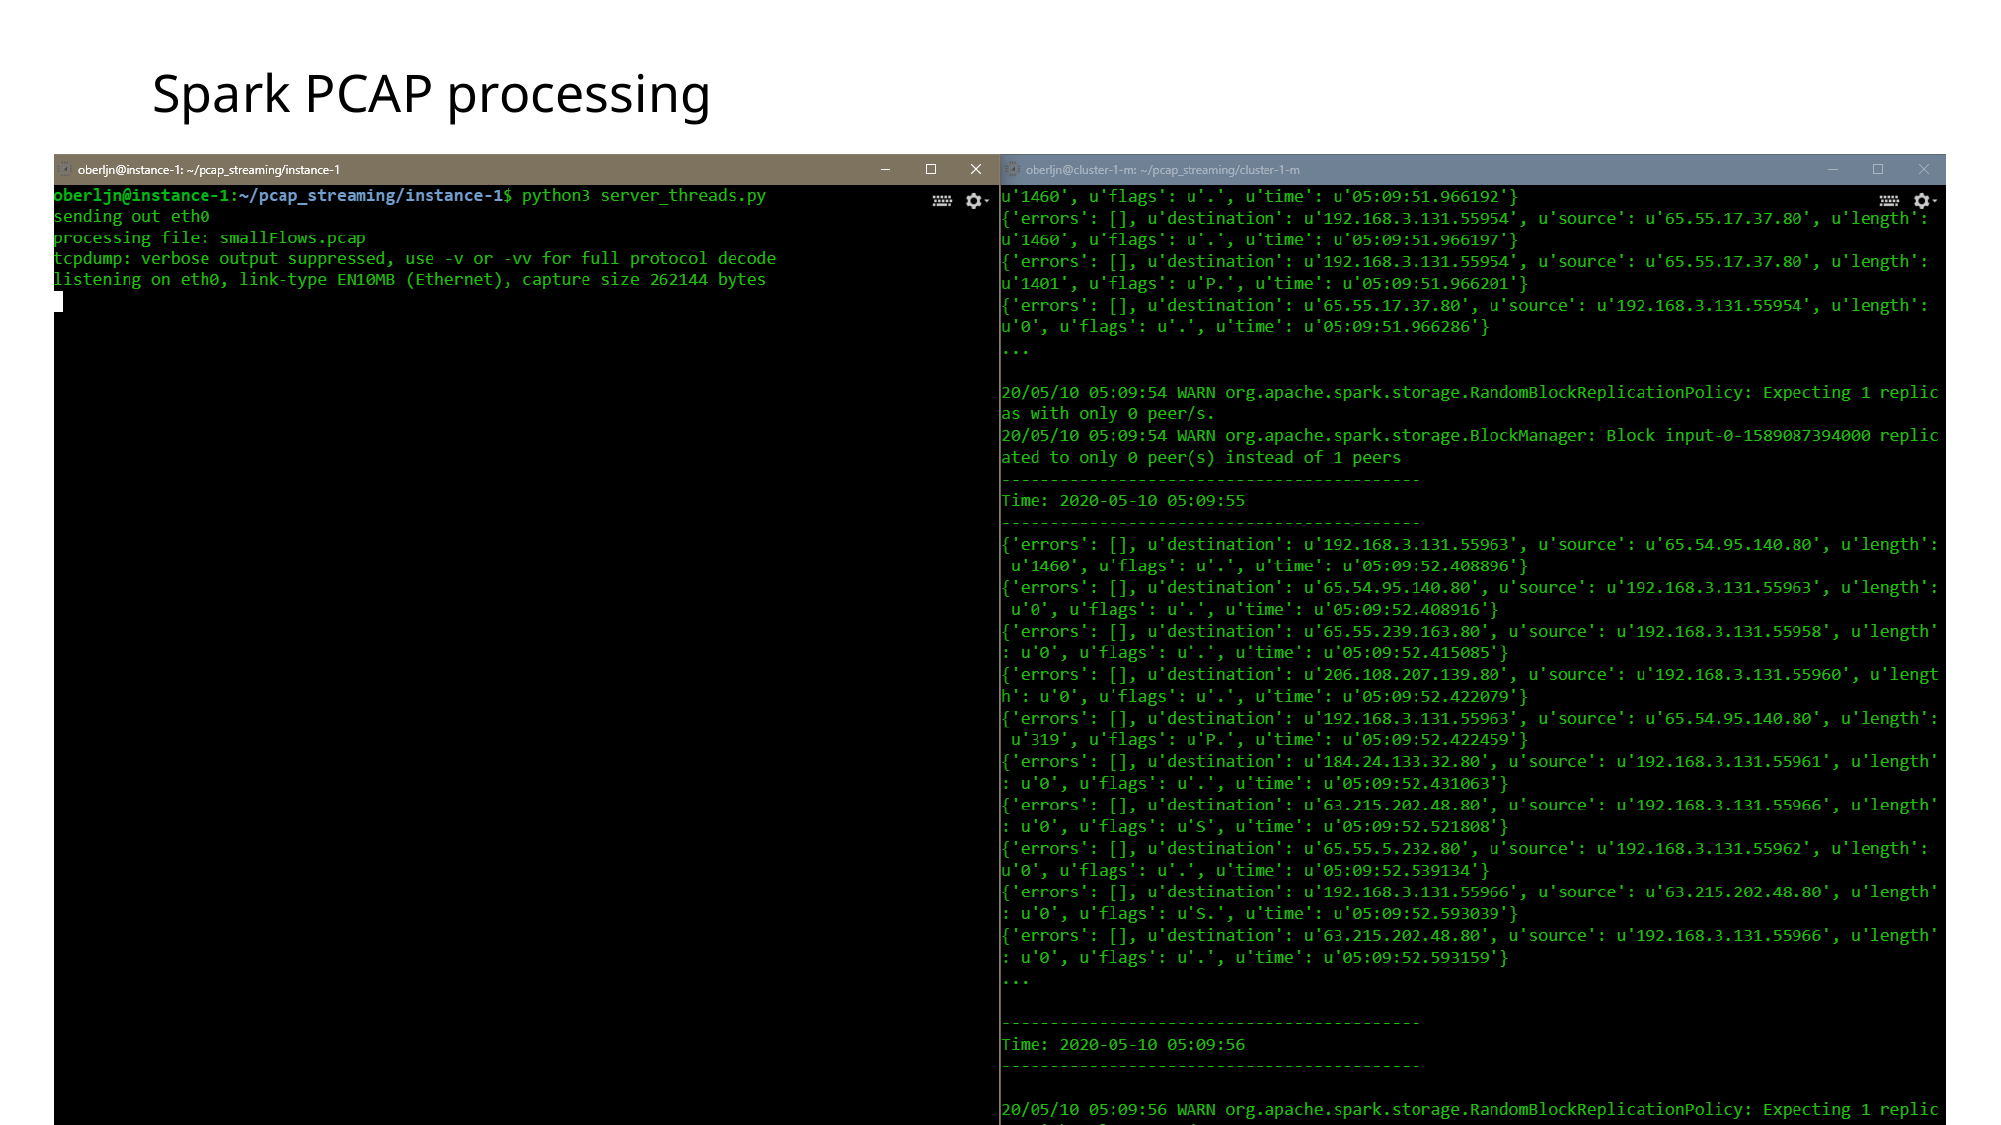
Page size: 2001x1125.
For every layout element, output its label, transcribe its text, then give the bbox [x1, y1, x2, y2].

title Spark PCAP processing [137, 59, 1863, 132]
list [54, 154, 1946, 1125]
